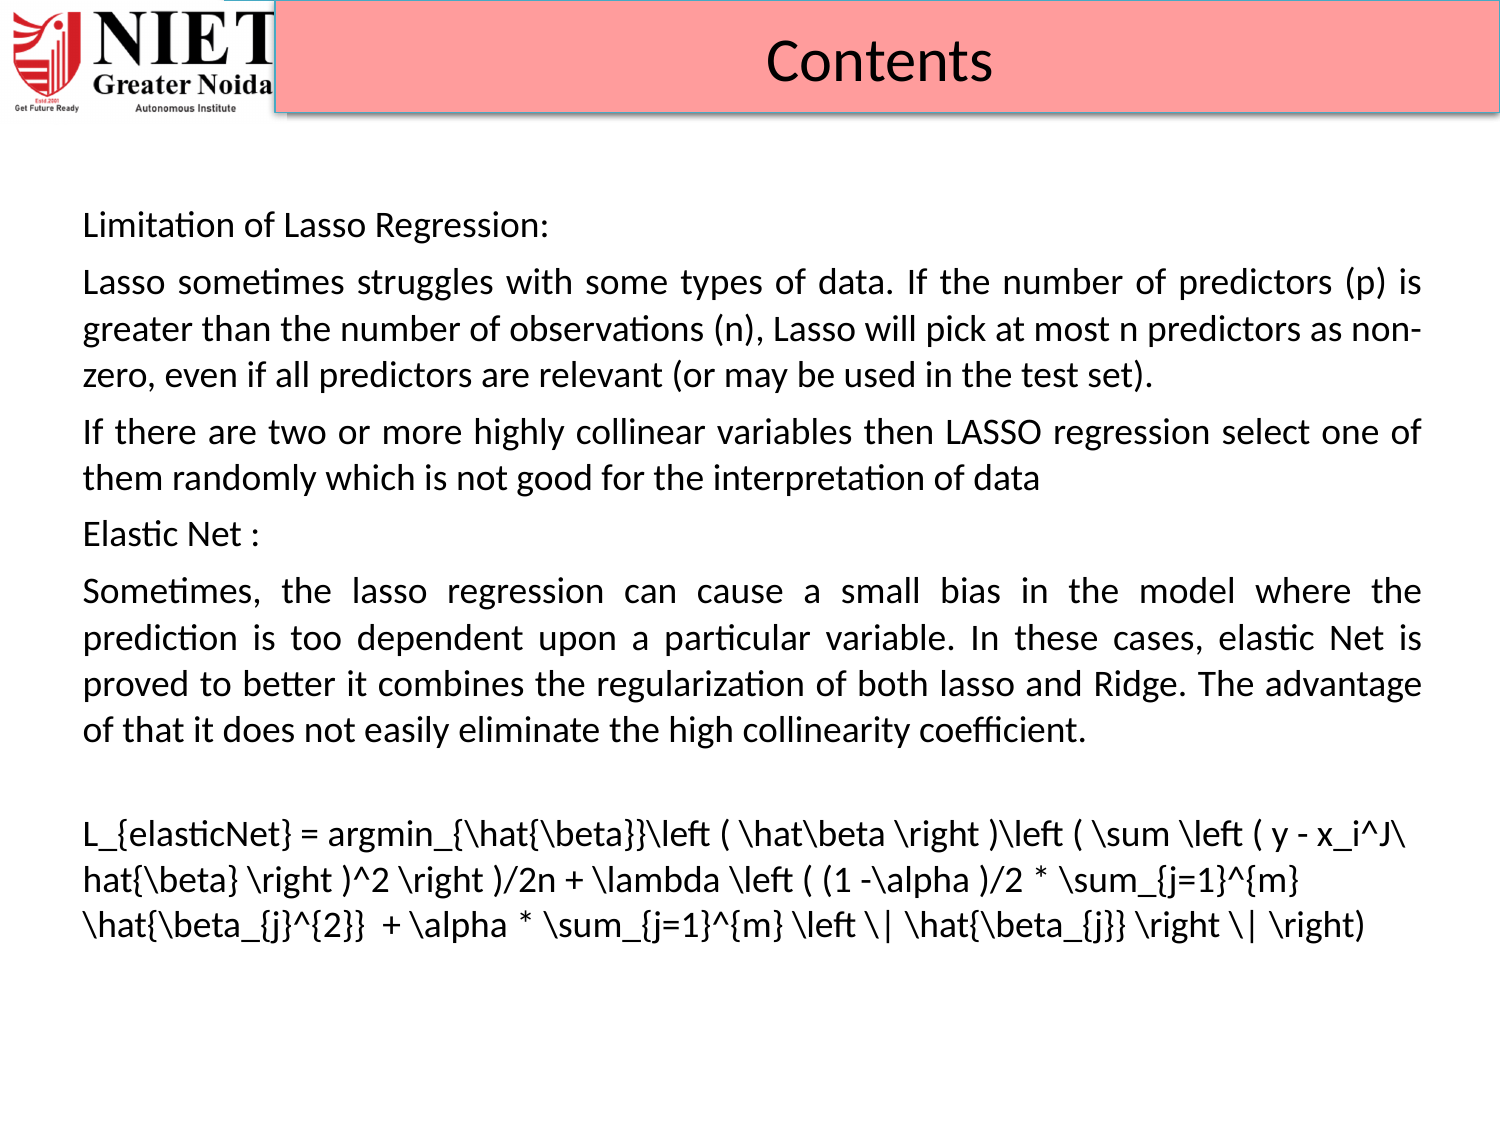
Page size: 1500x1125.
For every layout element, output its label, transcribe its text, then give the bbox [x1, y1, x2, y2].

picture [0, 0, 288, 134]
text_box Contents [288, 0, 1500, 113]
text_box Limitation of Lasso Regression: Lasso sometimes struggles with some types of data. If the number of predictors (p) is greater than the number of observations (n), Lasso will pick at most n predictors as non- zero, even if all predictors are relevant (or may be used in the test set). If there are two or more highly collinear variables then LASSO regression select one of them randomly which is not good for the interpretation of data Elastic Net : Sometimes, the lasso regression can cause a small bias in the model where the prediction is too dependent upon a particular variable. In these cases, elastic Net is proved to better it combines the regularization of both lasso and Ridge. The advantage of that it does not easily eliminate the high collinearity coefficient. L_{elasticNet} = argmin_{\hat{\beta}}\left ( \hat\beta \right )\left ( \sum \left ( y - x_i^J\hat{\beta} \right )^2 \right )/2n + \lambda \left ( (1 -\alpha )/2 * \sum_{j=1}^{m} \hat{\beta_{j}^{2}} + \alpha * \sum_{j=1}^{m} \left \| \hat{\beta_{j}} \right \| \right) [80, 200, 1424, 1003]
